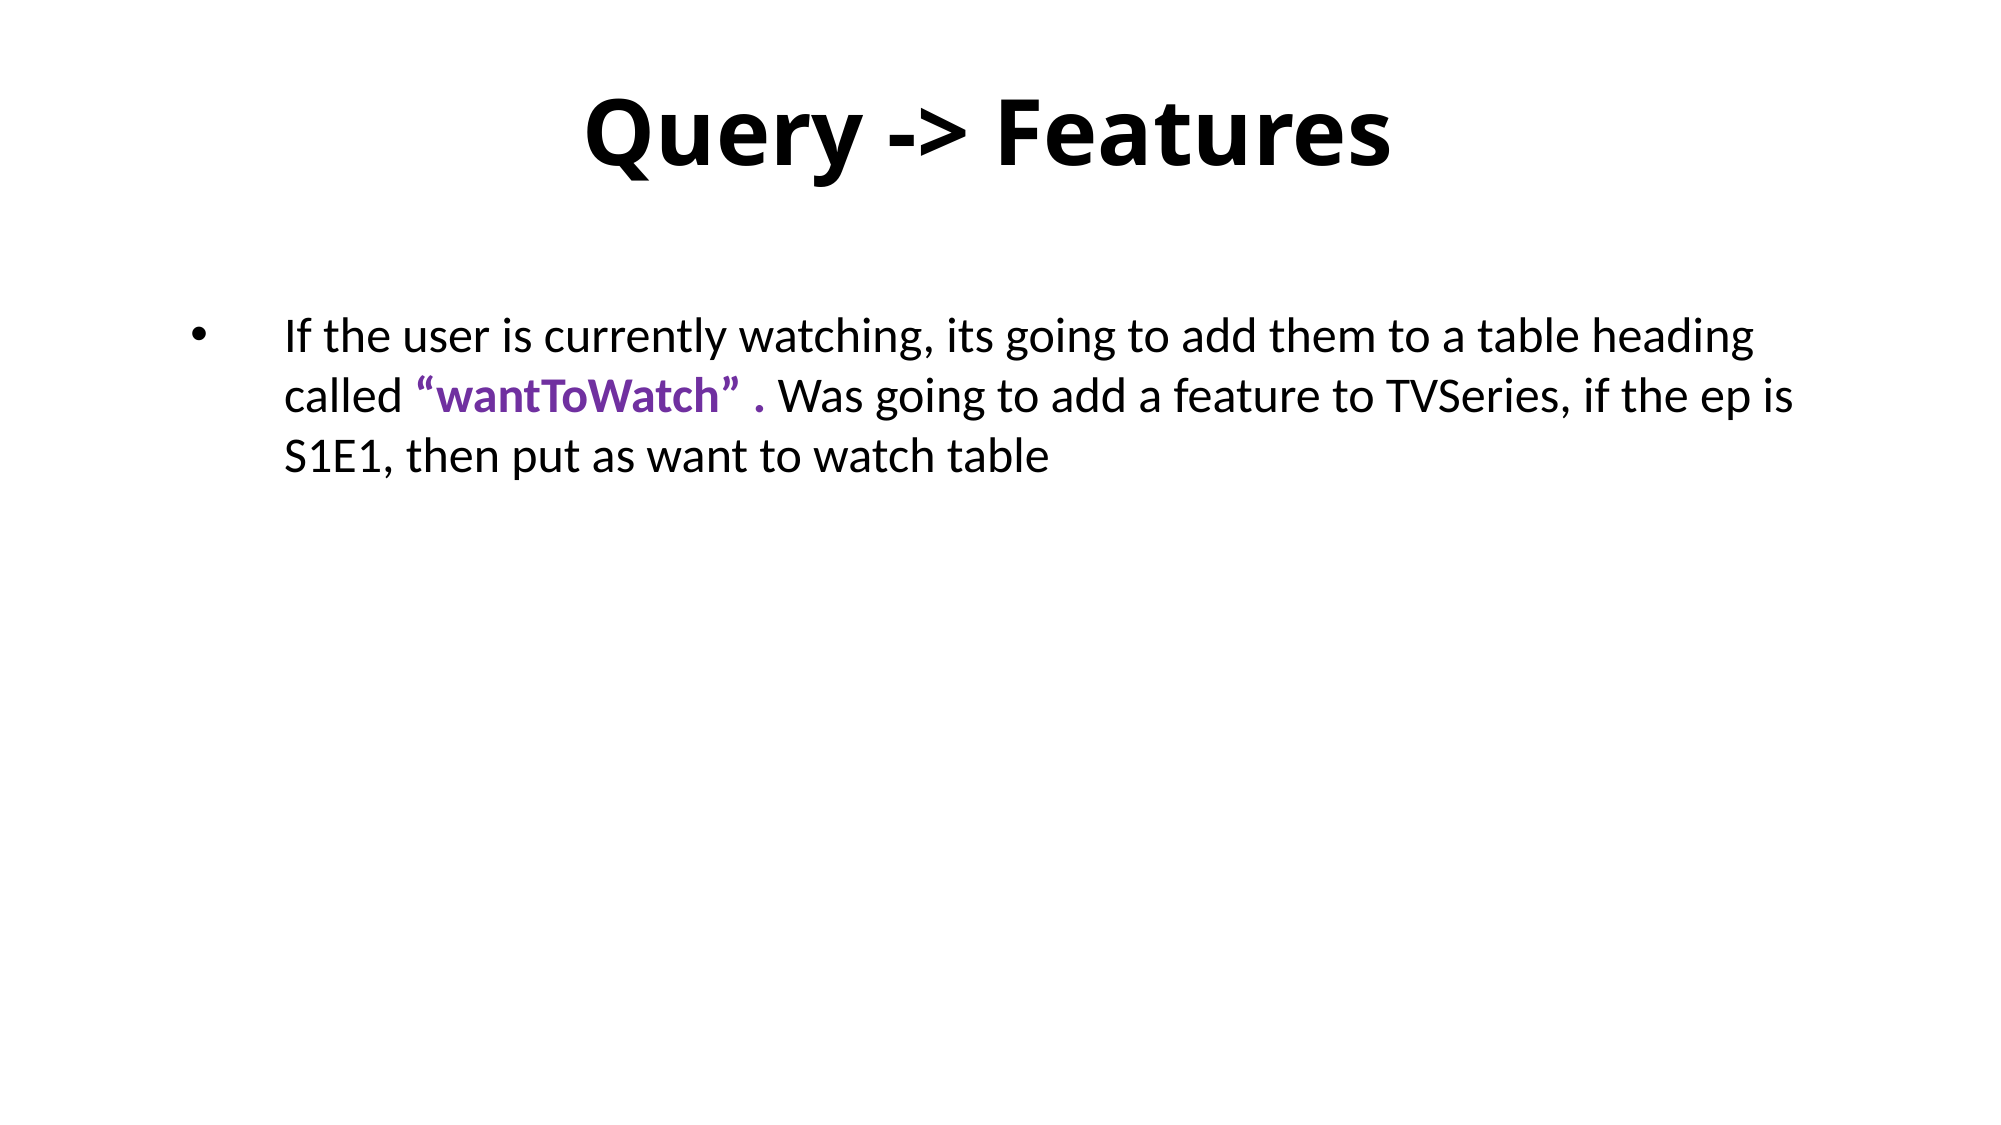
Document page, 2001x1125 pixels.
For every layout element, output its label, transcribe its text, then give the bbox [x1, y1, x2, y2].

text_box If the user is currently watching, its going to add them to a table heading called “wantToWatch” . Was going to add a feature to TVSeries, if the ep is S1E1, then put as want to watch table [175, 235, 1825, 551]
text_box Query -> Features [137, 78, 1863, 297]
